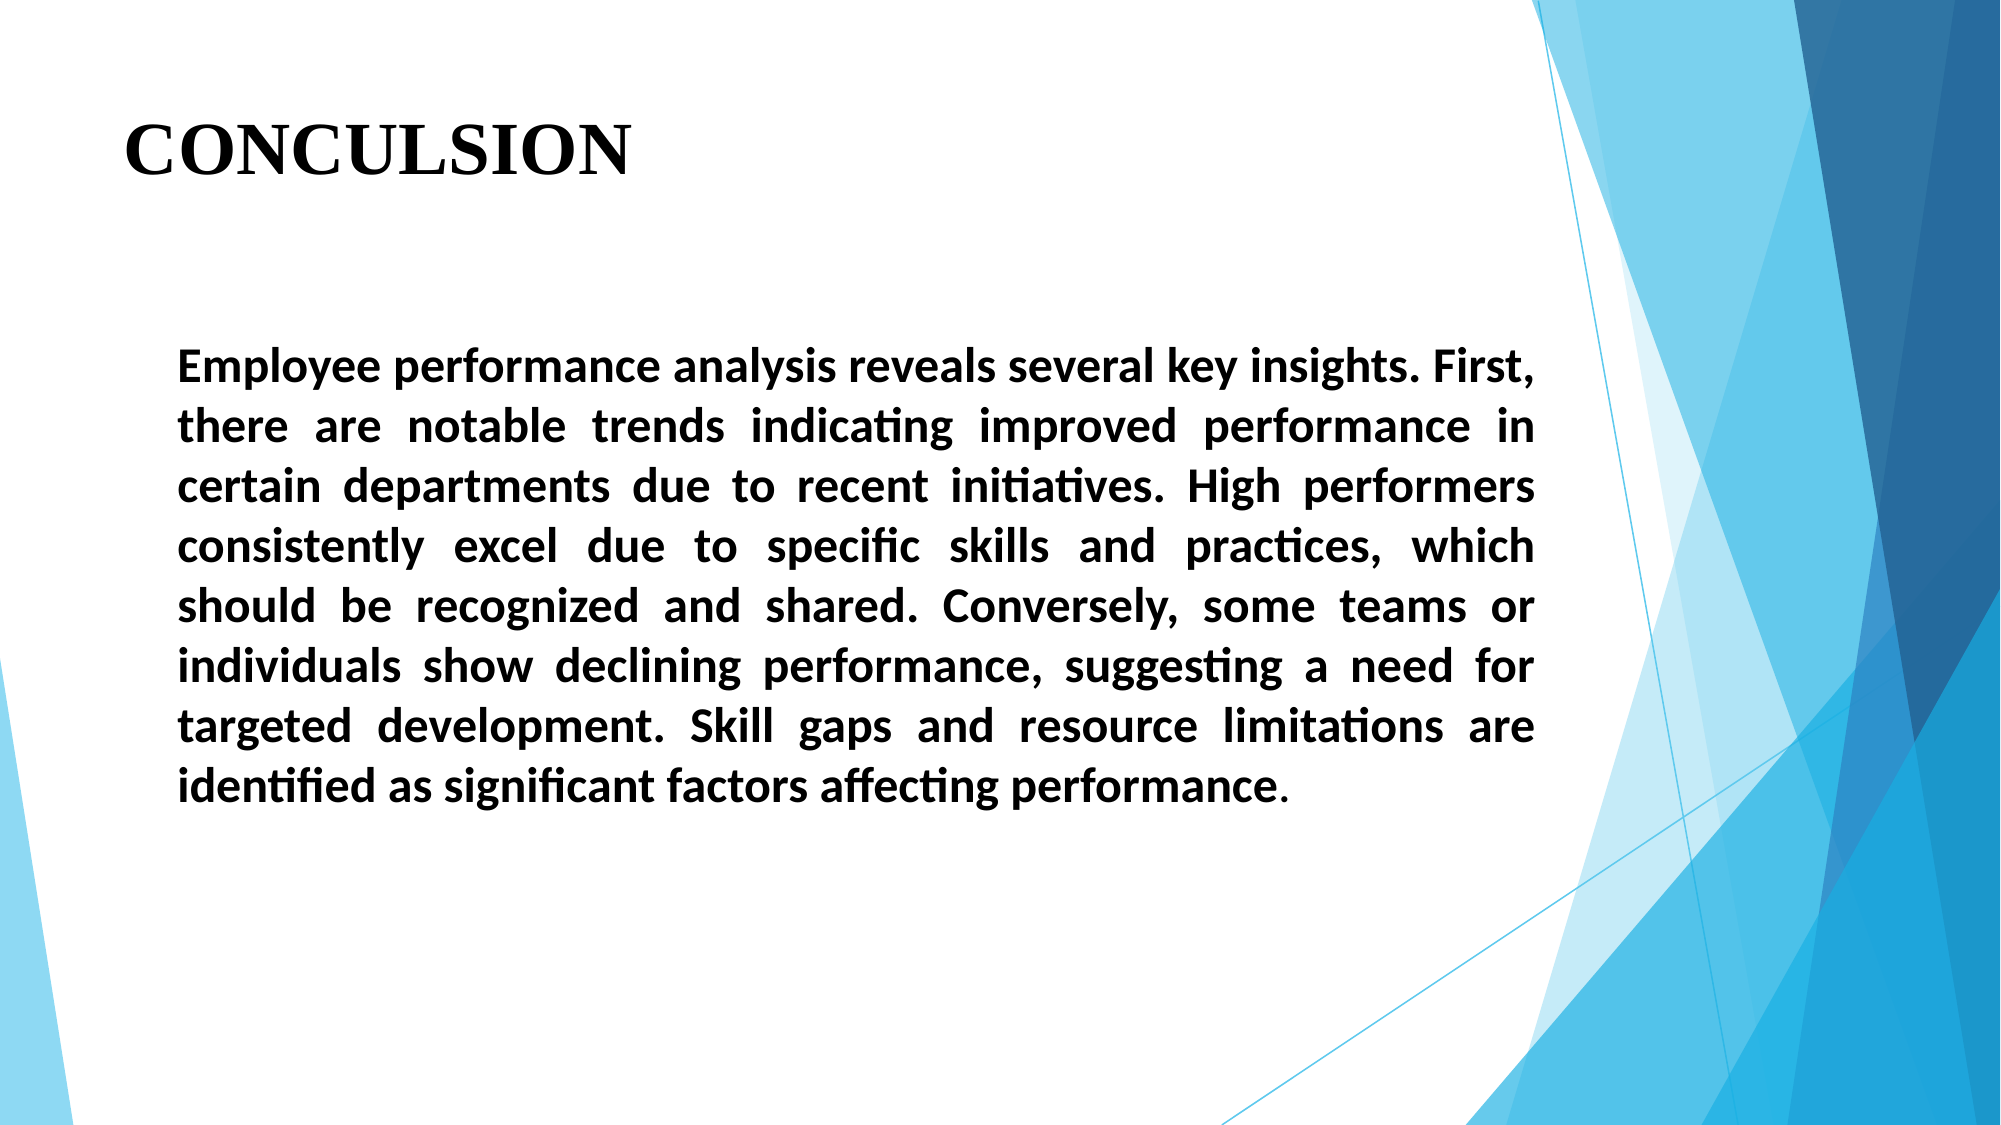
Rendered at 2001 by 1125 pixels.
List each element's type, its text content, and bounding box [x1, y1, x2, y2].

text_box Employee performance analysis reveals several key insights. First, there are notable trends indicating improved performance in certain departments due to recent initiatives. High performers consistently excel due to specific skills and practices, which should be recognized and shared. Conversely, some teams or individuals show declining performance, suggesting a need for targeted development. Skill gaps and resource limitations are identified as significant factors affecting performance. [162, 324, 1552, 820]
title CONCULSION [123, 99, 1877, 191]
